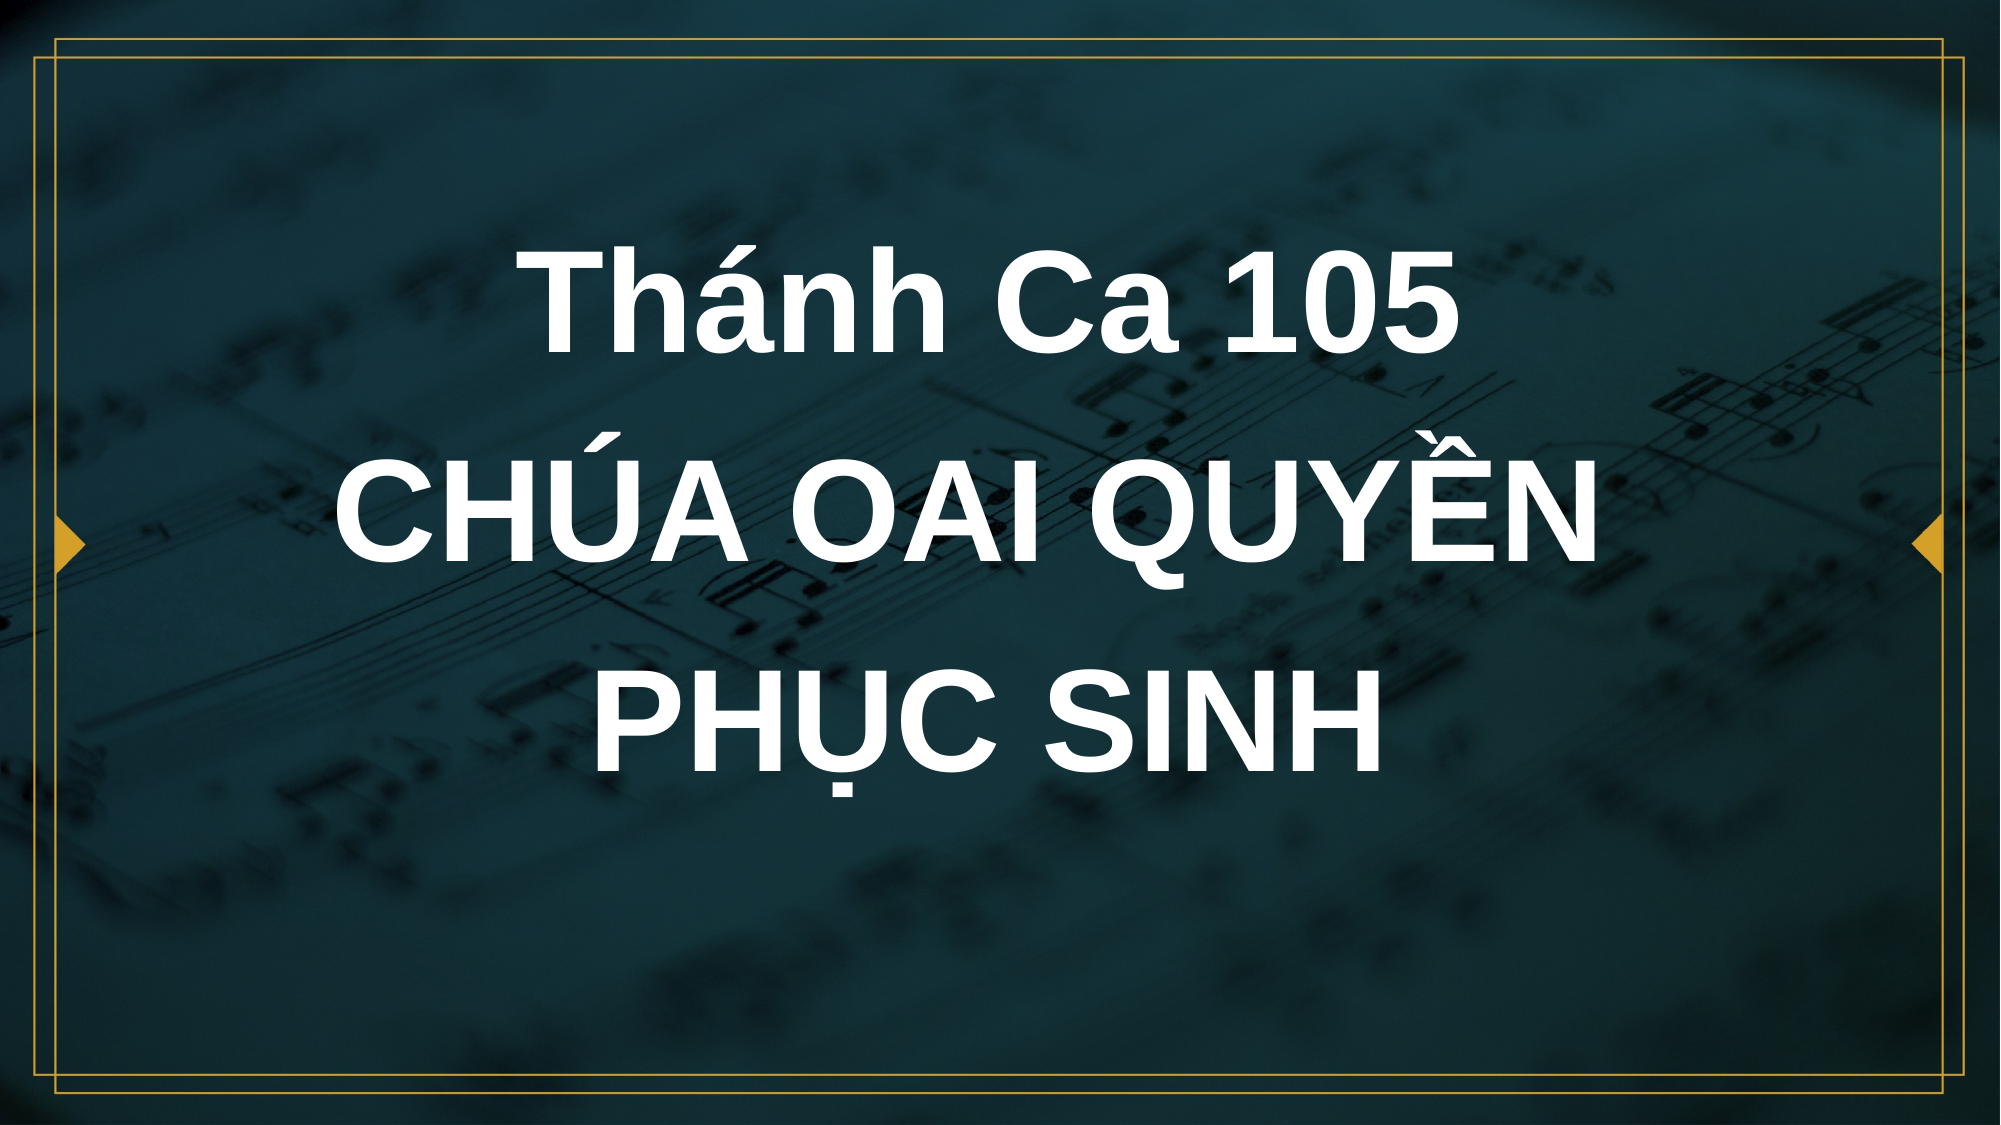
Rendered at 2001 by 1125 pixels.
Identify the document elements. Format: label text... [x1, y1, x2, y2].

title Thánh Ca 105 CHÚA OAI QUYỀN PHỤC SINH [103, 151, 1875, 821]
picture [0, 0, 2000, 1125]
